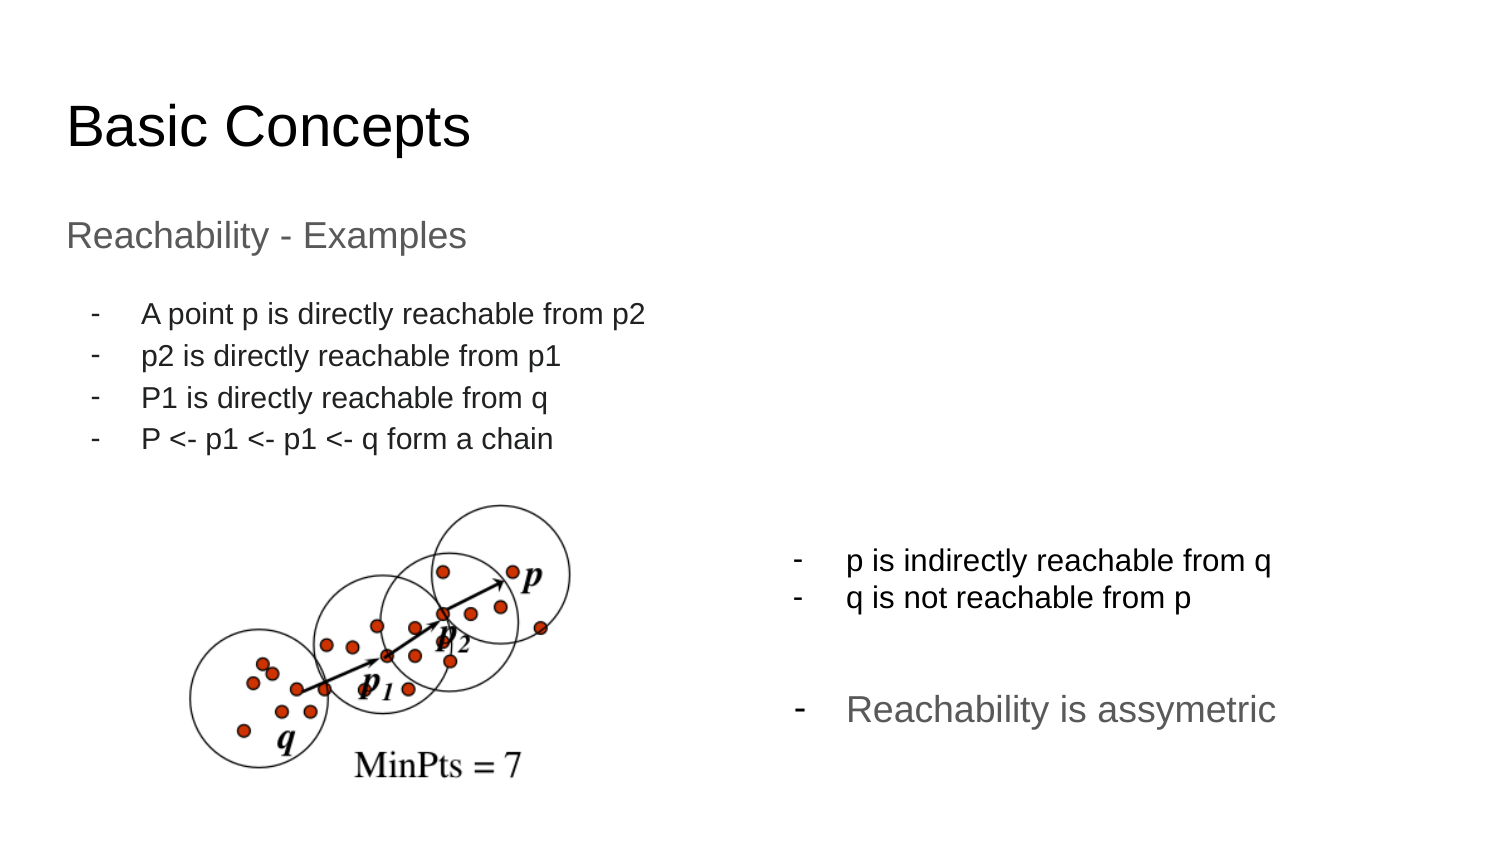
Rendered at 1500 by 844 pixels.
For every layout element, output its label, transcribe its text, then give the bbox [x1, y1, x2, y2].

title Basic Concepts [51, 72, 1449, 167]
picture [187, 504, 612, 805]
text_box p is indirectly reachable from q q is not reachable from p Reachability is assymetric [756, 465, 1449, 805]
list Reachability - Examples A point p is directly reachable from p2 p2 is directly reachable from p1 P1 is directly reachable from q P <- p1 <- p1 <- q form a chain [51, 189, 1449, 494]
